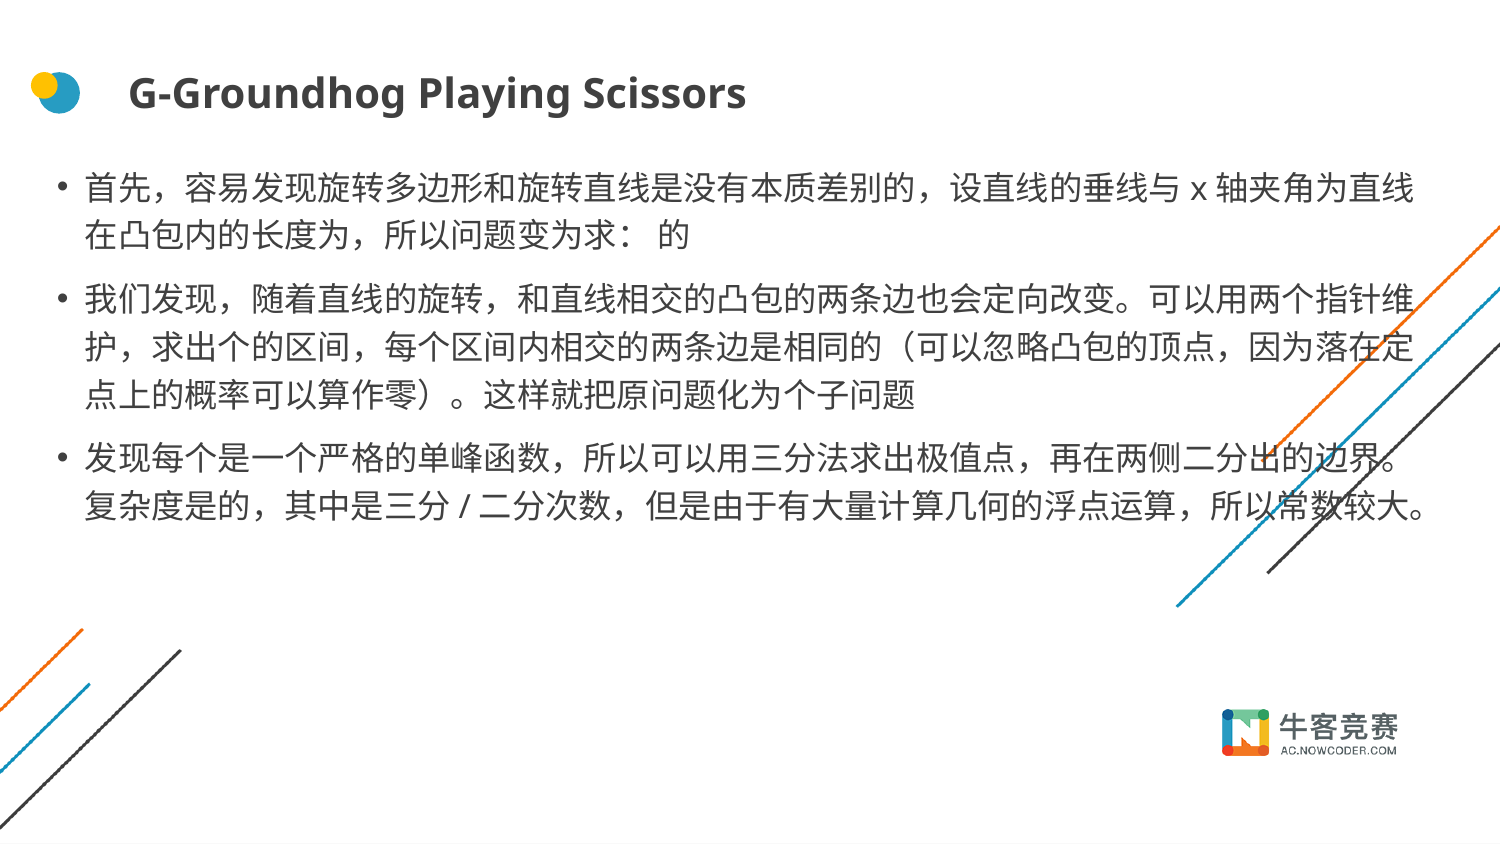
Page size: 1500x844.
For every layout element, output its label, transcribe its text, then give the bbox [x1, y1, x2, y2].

picture [0, 0, 1500, 844]
title G-Groundhog Playing Scissors [112, 31, 1429, 160]
